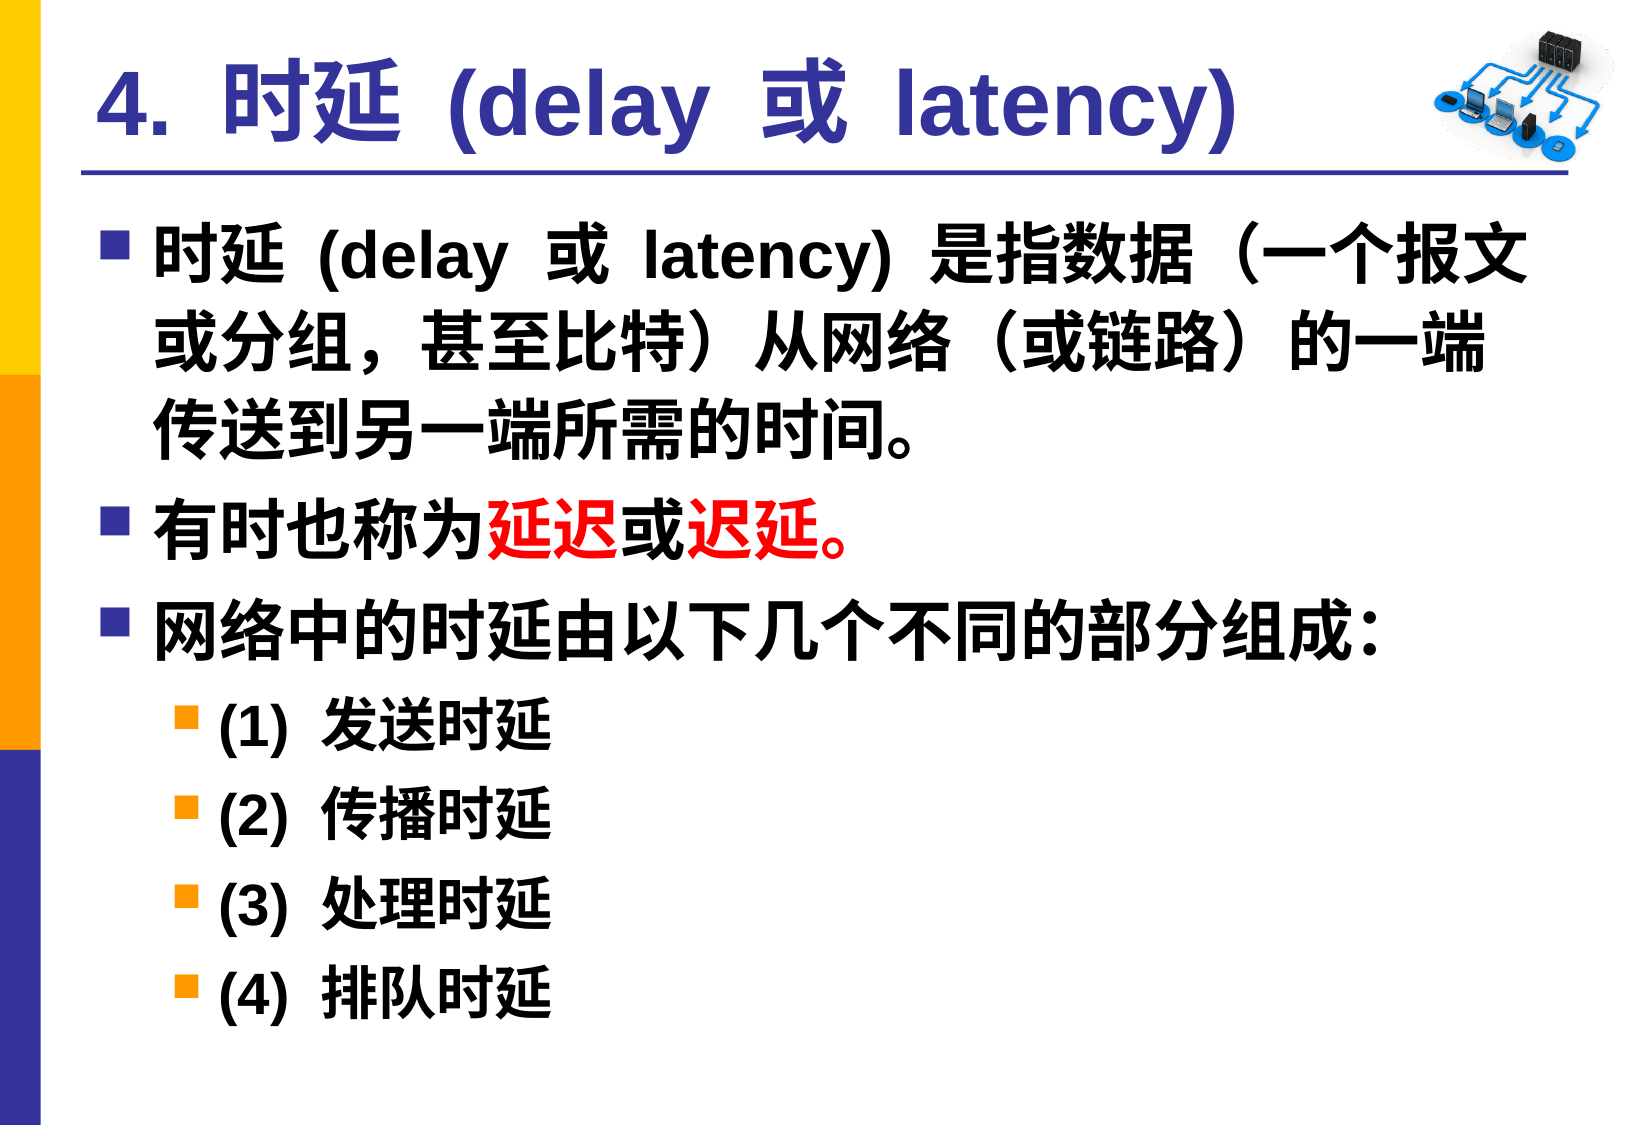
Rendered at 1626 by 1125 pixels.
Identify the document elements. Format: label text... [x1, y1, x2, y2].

title 4. 时延 (delay 或 latency) [81, 30, 1569, 161]
picture [1431, 30, 1616, 165]
list 时延 (delay 或 latency) 是指数据（一个报文或分组，甚至比特）从网络（或链路）的一端传送到另一端所需的时间。 有时也称为延迟或迟延。 网络中的时延由以下几个不同的部分组成： (1) 发送时延 (2) 传播时延 (3) 处理时延 (4) 排队时延 [81, 196, 1569, 1006]
